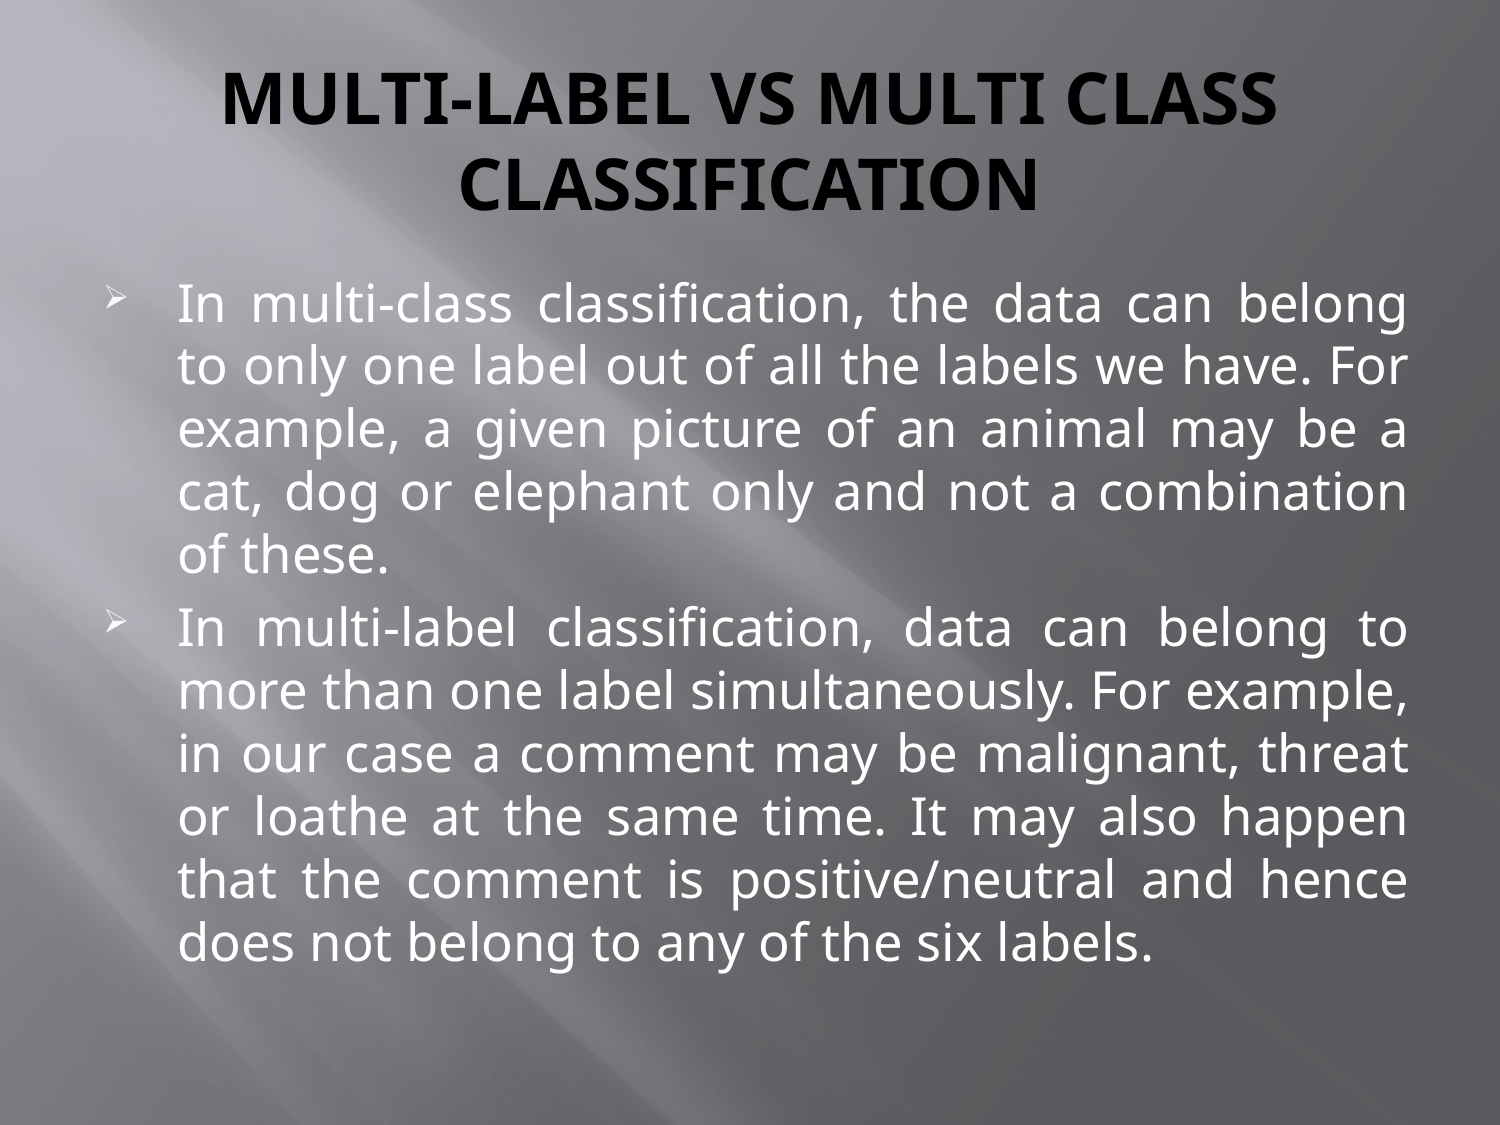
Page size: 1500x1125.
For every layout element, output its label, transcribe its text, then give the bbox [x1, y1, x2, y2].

title MULTI-LABEL VS MULTI CLASS CLASSIFICATION [75, 45, 1425, 233]
list In multi-class classification, the data can belong to only one label out of all the labels we have. For example, a given picture of an animal may be a cat, dog or elephant only and not a combination of these. In multi-label classification, data can belong to more than one label simultaneously. For example, in our case a comment may be malignant, threat or loathe at the same time. It may also happen that the comment is positive/neutral and hence does not belong to any of the six labels. [75, 262, 1425, 1035]
